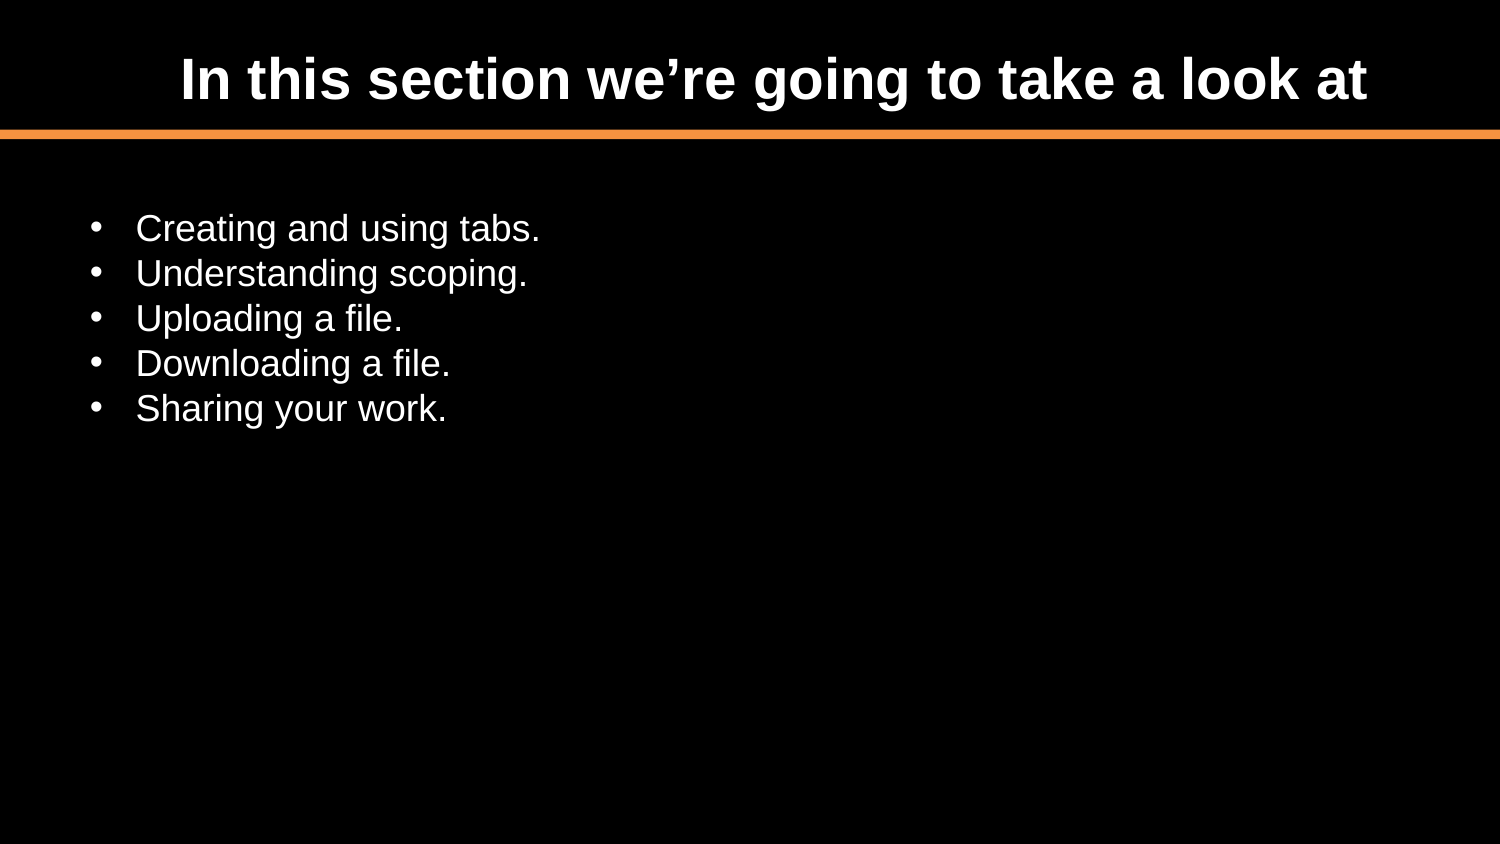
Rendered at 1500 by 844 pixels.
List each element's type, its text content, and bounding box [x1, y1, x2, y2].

text_box In this section we’re going to take a look at [150, 34, 1400, 119]
text_box Creating and using tabs. Understanding scoping. Uploading a file. Downloading a file. Sharing your work. [74, 196, 1425, 754]
